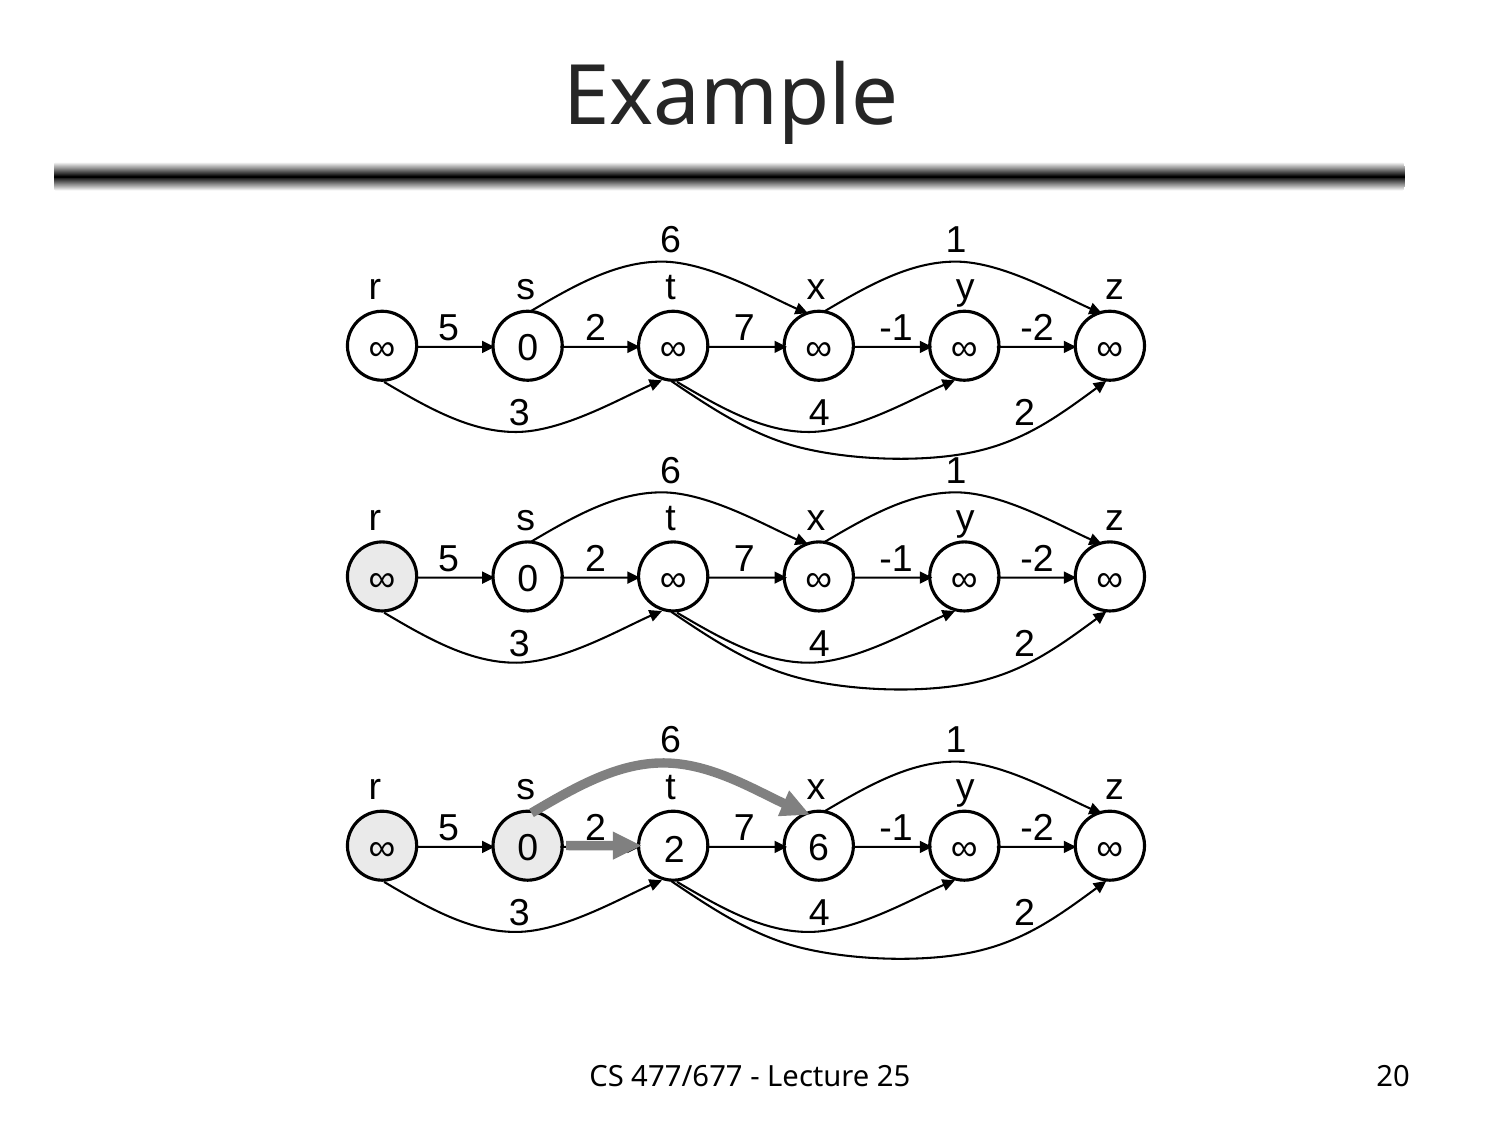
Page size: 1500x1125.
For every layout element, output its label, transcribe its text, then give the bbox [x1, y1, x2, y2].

text_box [474, 340, 495, 354]
text_box ∞ [929, 315, 999, 380]
text_box 7 [718, 295, 770, 356]
footer CS 477/677 - Lecture 25 [512, 1049, 988, 1103]
text_box [671, 380, 793, 436]
text_box 0 [493, 315, 563, 380]
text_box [347, 707, 1145, 963]
text_box [1050, 380, 1107, 421]
text_box [770, 295, 808, 315]
text_box [1069, 343, 1077, 351]
text_box -2 [1005, 295, 1069, 356]
text_box 2 [999, 380, 1050, 436]
text_box r [353, 254, 397, 315]
text_box 2 [570, 295, 621, 356]
text_box ∞ [1075, 311, 1145, 381]
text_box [347, 437, 1145, 694]
text_box [621, 340, 640, 354]
text_box y [982, 254, 990, 266]
text_box x [791, 254, 841, 315]
text_box ∞ [784, 315, 854, 380]
text_box s [501, 254, 550, 315]
text_box [384, 381, 493, 431]
title Example [55, 16, 1407, 166]
text_box ∞ [638, 315, 708, 381]
text_box [770, 340, 787, 354]
text_box 1 [930, 207, 982, 268]
text_box 5 [423, 295, 474, 356]
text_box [531, 762, 848, 872]
text_box [1069, 298, 1102, 315]
text_box [845, 380, 999, 436]
text_box 4 [793, 380, 845, 436]
text_box ∞ [347, 314, 417, 381]
text_box z [1090, 254, 1139, 315]
text_box 6 [645, 207, 696, 268]
text_box [545, 379, 662, 429]
text_box [823, 263, 1063, 313]
text_box [529, 262, 769, 313]
text_box -1 [864, 295, 928, 356]
slide_number 20 [1074, 1049, 1426, 1103]
text_box 3 [493, 380, 545, 436]
